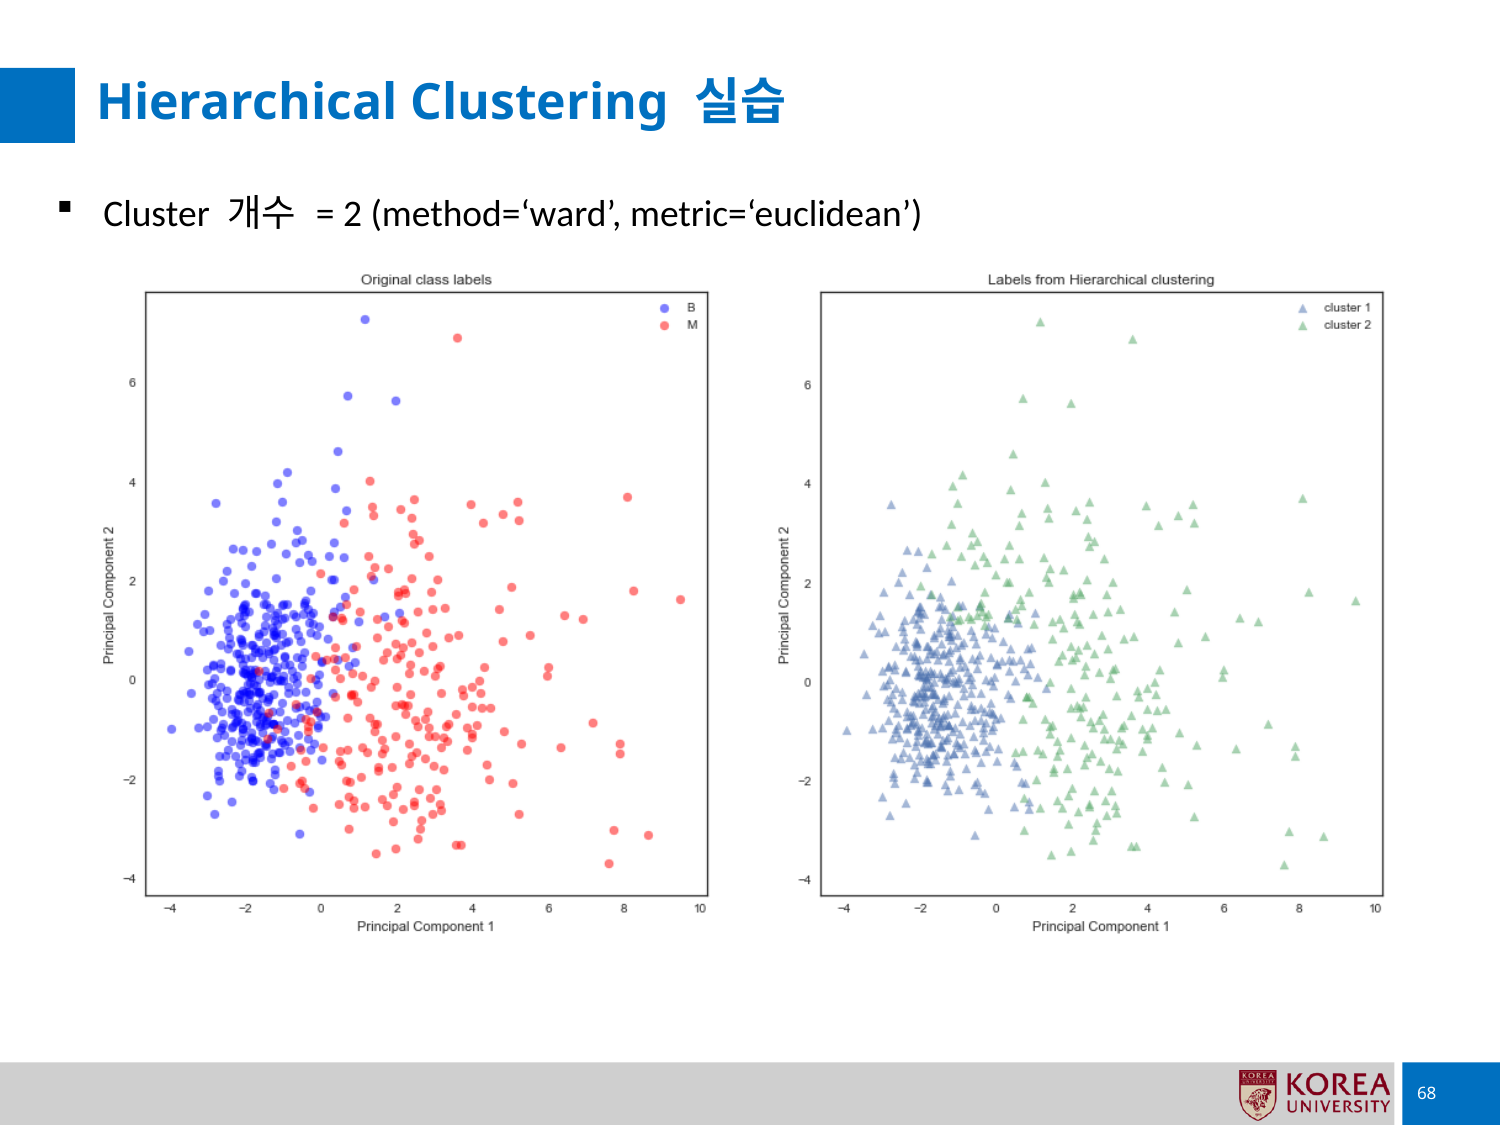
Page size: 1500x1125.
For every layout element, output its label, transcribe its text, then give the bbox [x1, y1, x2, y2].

text_box Cluster 개수 = 2 (method=‘ward’, metric=‘euclidean’) [41, 181, 1448, 242]
picture [95, 266, 1391, 941]
title Hierarchical Clustering 실습 [95, 75, 1449, 134]
picture [1239, 1070, 1390, 1121]
